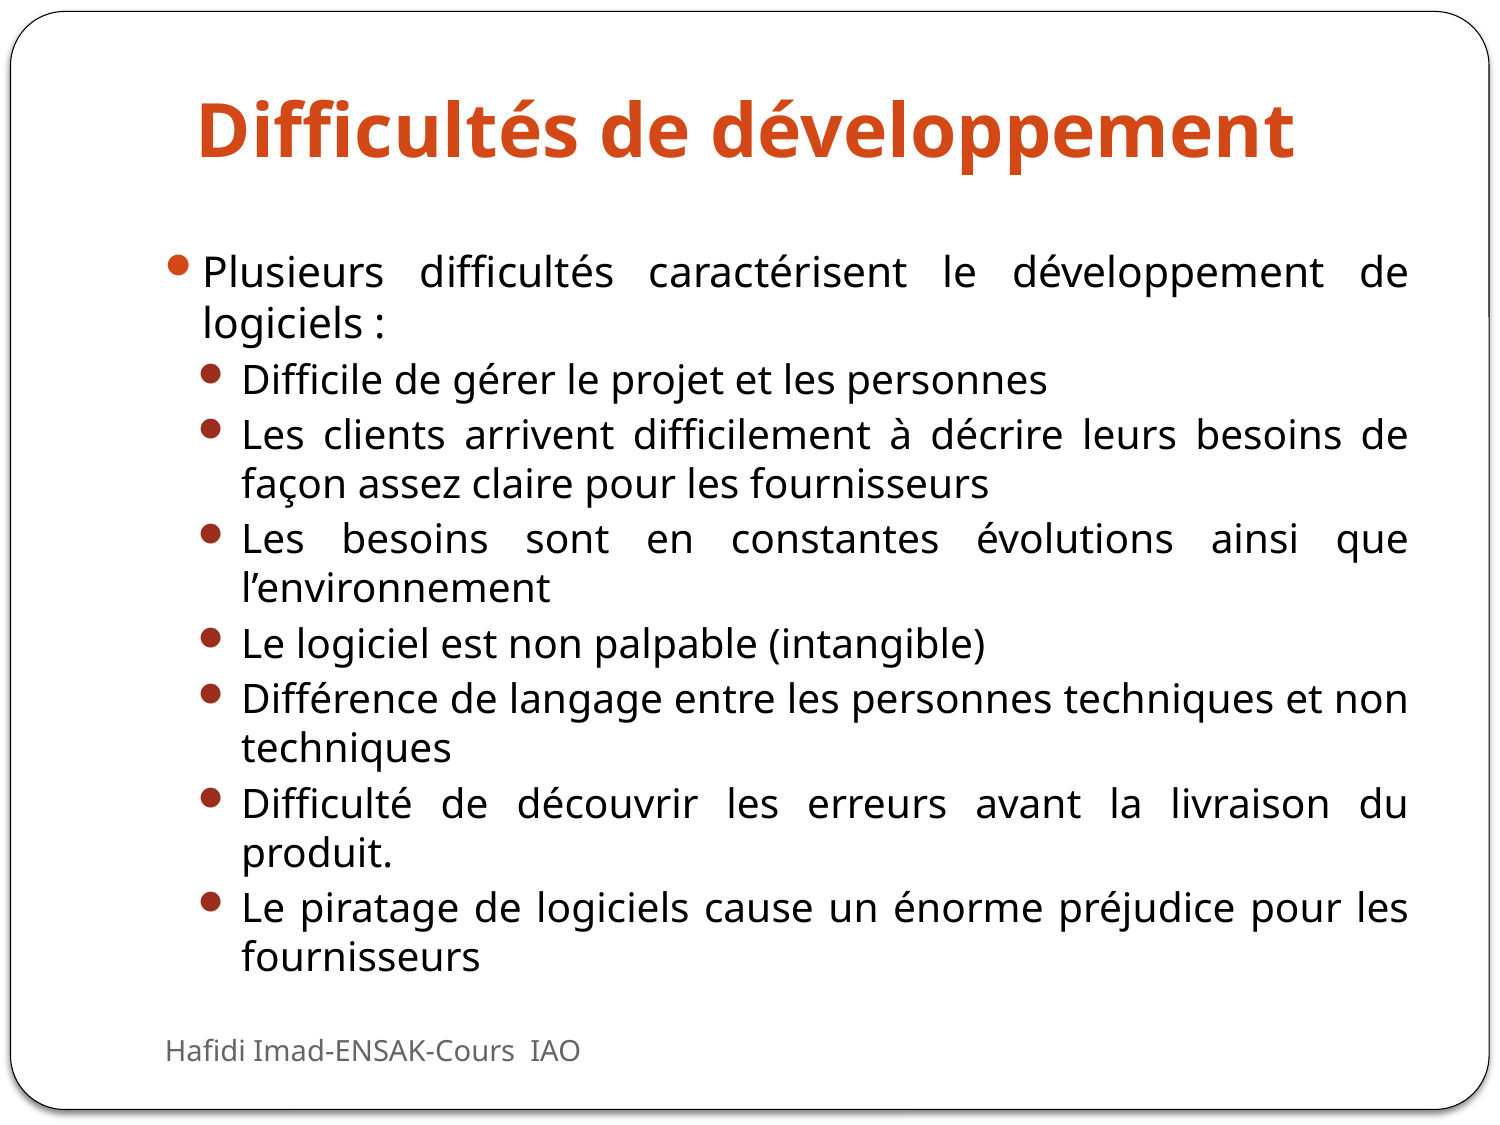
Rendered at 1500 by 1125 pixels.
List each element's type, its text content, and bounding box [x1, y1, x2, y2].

list Plusieurs difficultés caractérisent le développement de logiciels : Difficile de gérer le projet et les personnes Les clients arrivent difficilement à décrire leurs besoins de façon assez claire pour les fournisseurs Les besoins sont en constantes évolutions ainsi que l’environnement Le logiciel est non palpable (intangible) Différence de langage entre les personnes techniques et non techniques Difficulté de découvrir les erreurs avant la livraison du produit. Le piratage de logiciels cause un énorme préjudice pour les fournisseurs [150, 237, 1425, 988]
footer Hafidi Imad-ENSAK-Cours IAO [150, 1012, 800, 1088]
title Difficultés de développement [0, 0, 1497, 188]
